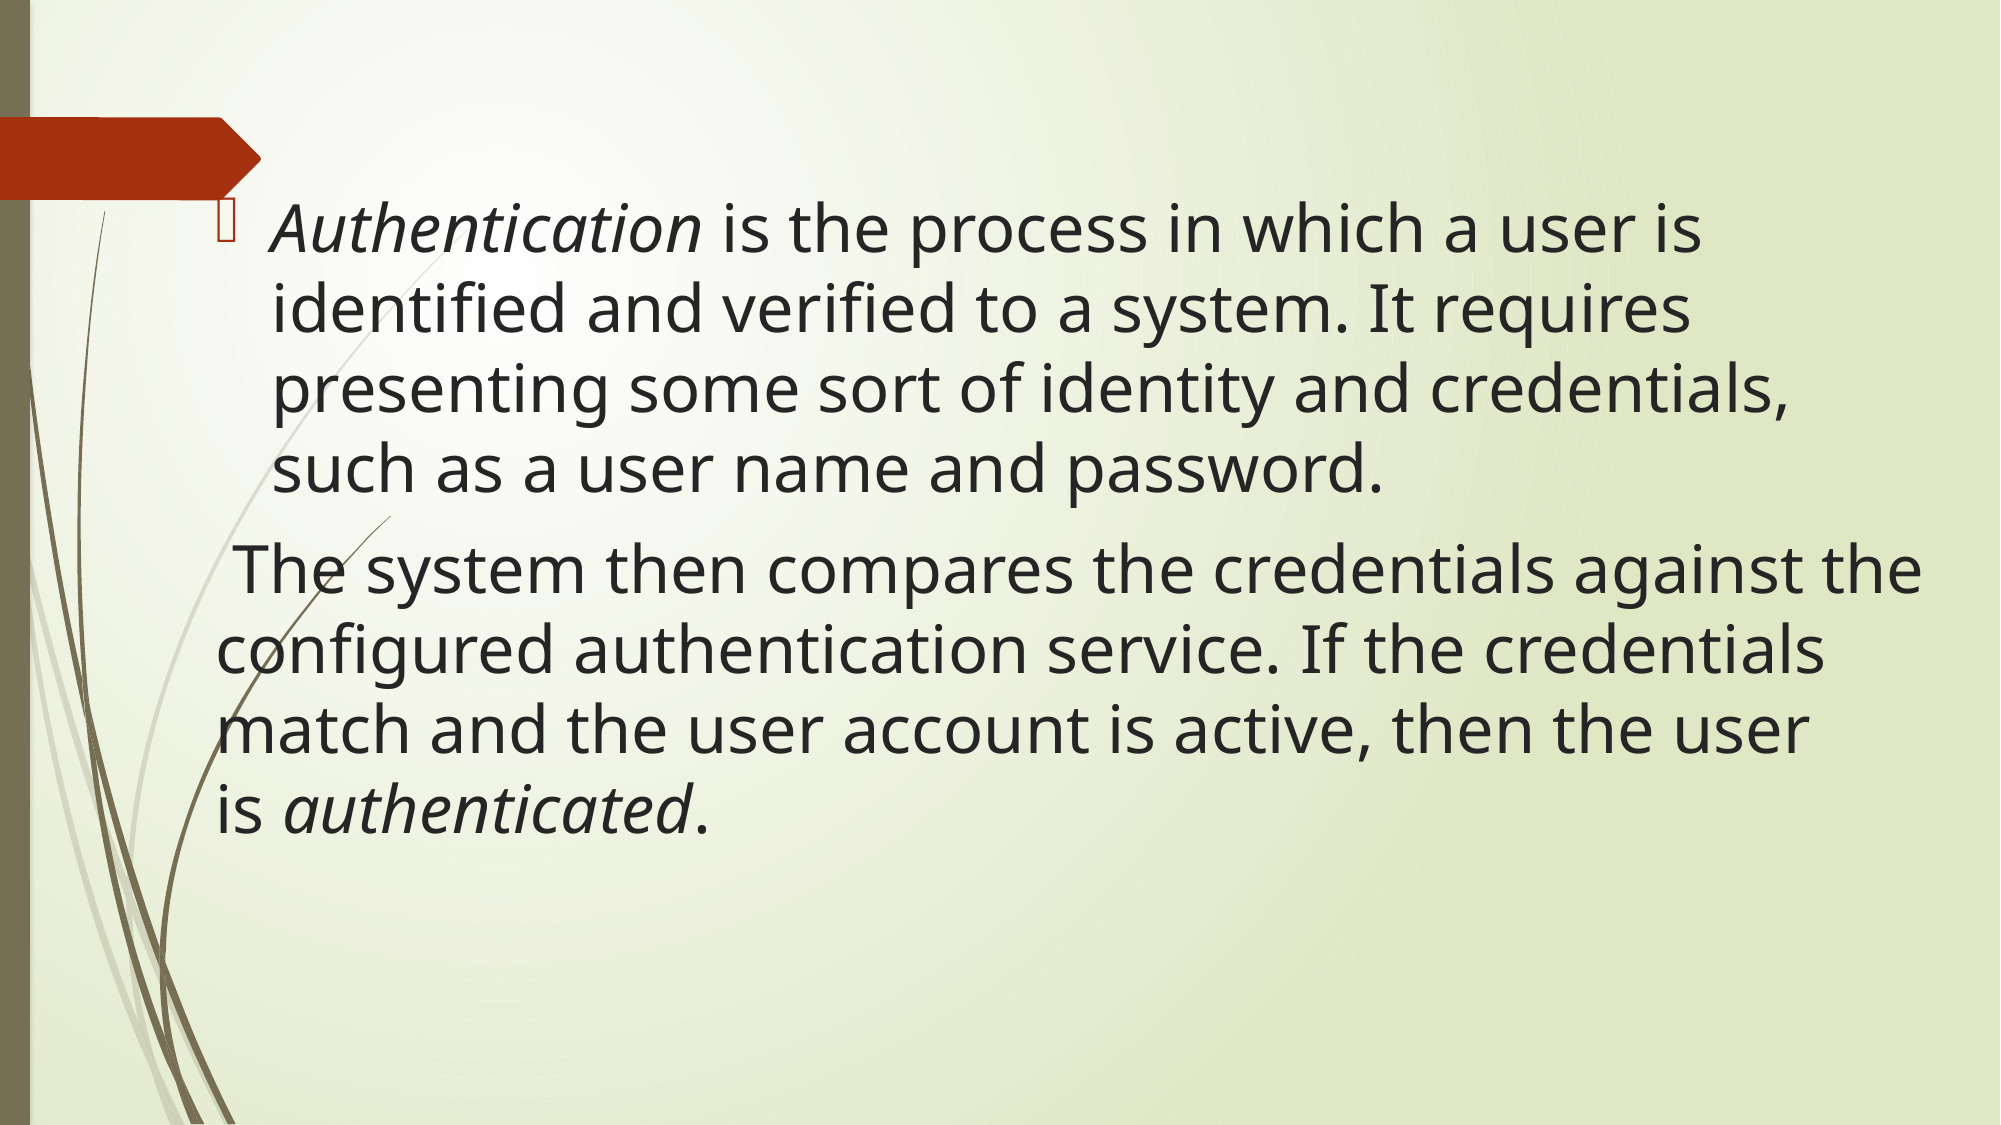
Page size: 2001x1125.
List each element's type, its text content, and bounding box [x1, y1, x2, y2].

list Authentication is the process in which a user is identified and verified to a system. It requires presenting some sort of identity and credentials, such as a user name and password. The system then compares the credentials against the configured authentication service. If the credentials match and the user account is active, then the user is authenticated. [200, 178, 1961, 799]
